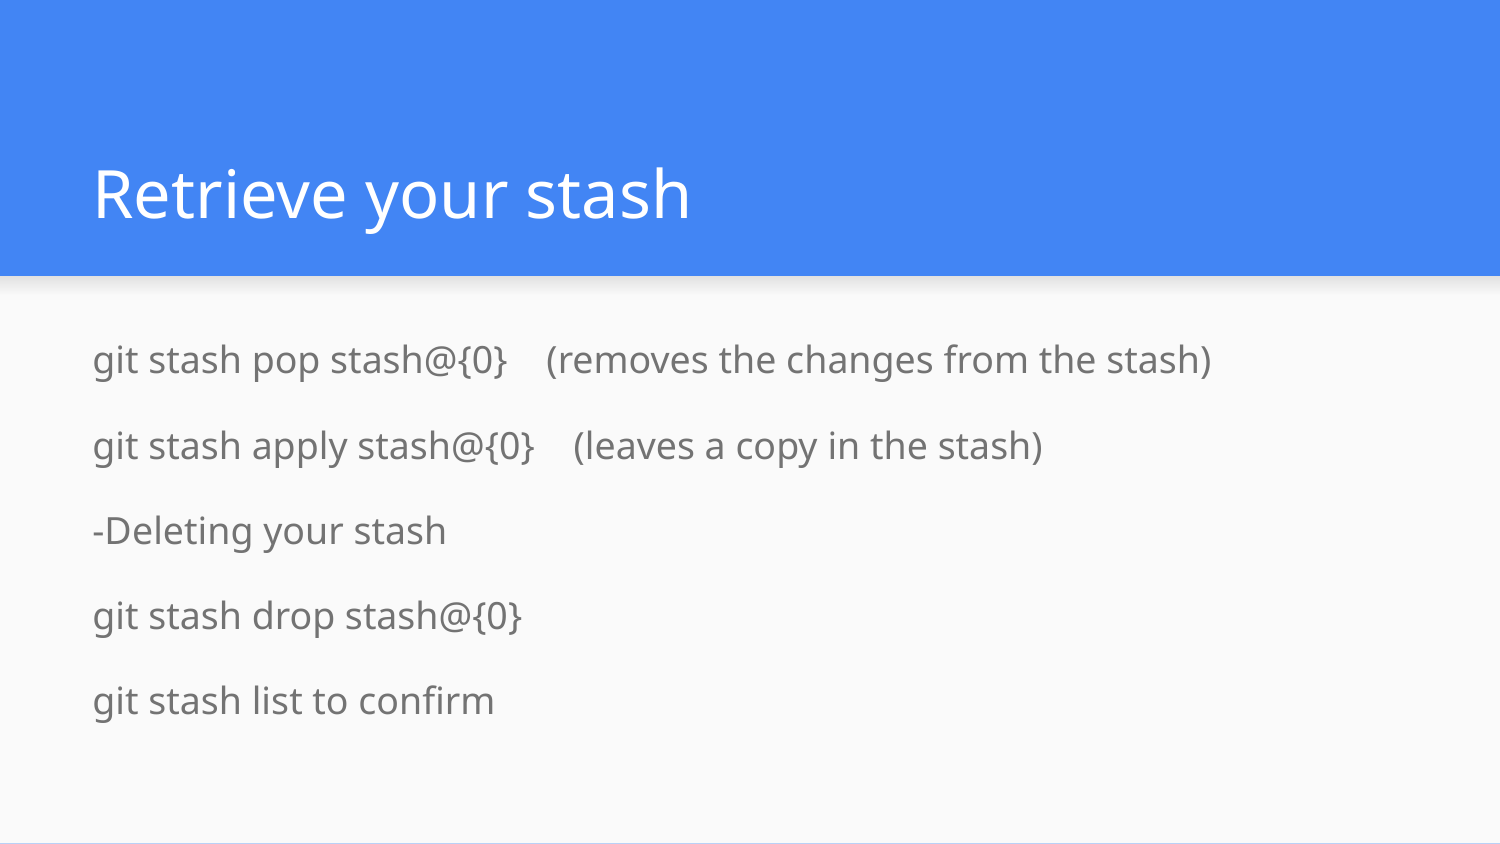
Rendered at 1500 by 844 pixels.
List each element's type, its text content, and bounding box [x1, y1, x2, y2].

title Retrieve your stash [77, 121, 1427, 248]
list git stash pop stash@{0} (removes the changes from the stash) git stash apply stash@{0} (leaves a copy in the stash) -Deleting your stash git stash drop stash@{0} git stash list to confirm [77, 314, 1427, 760]
